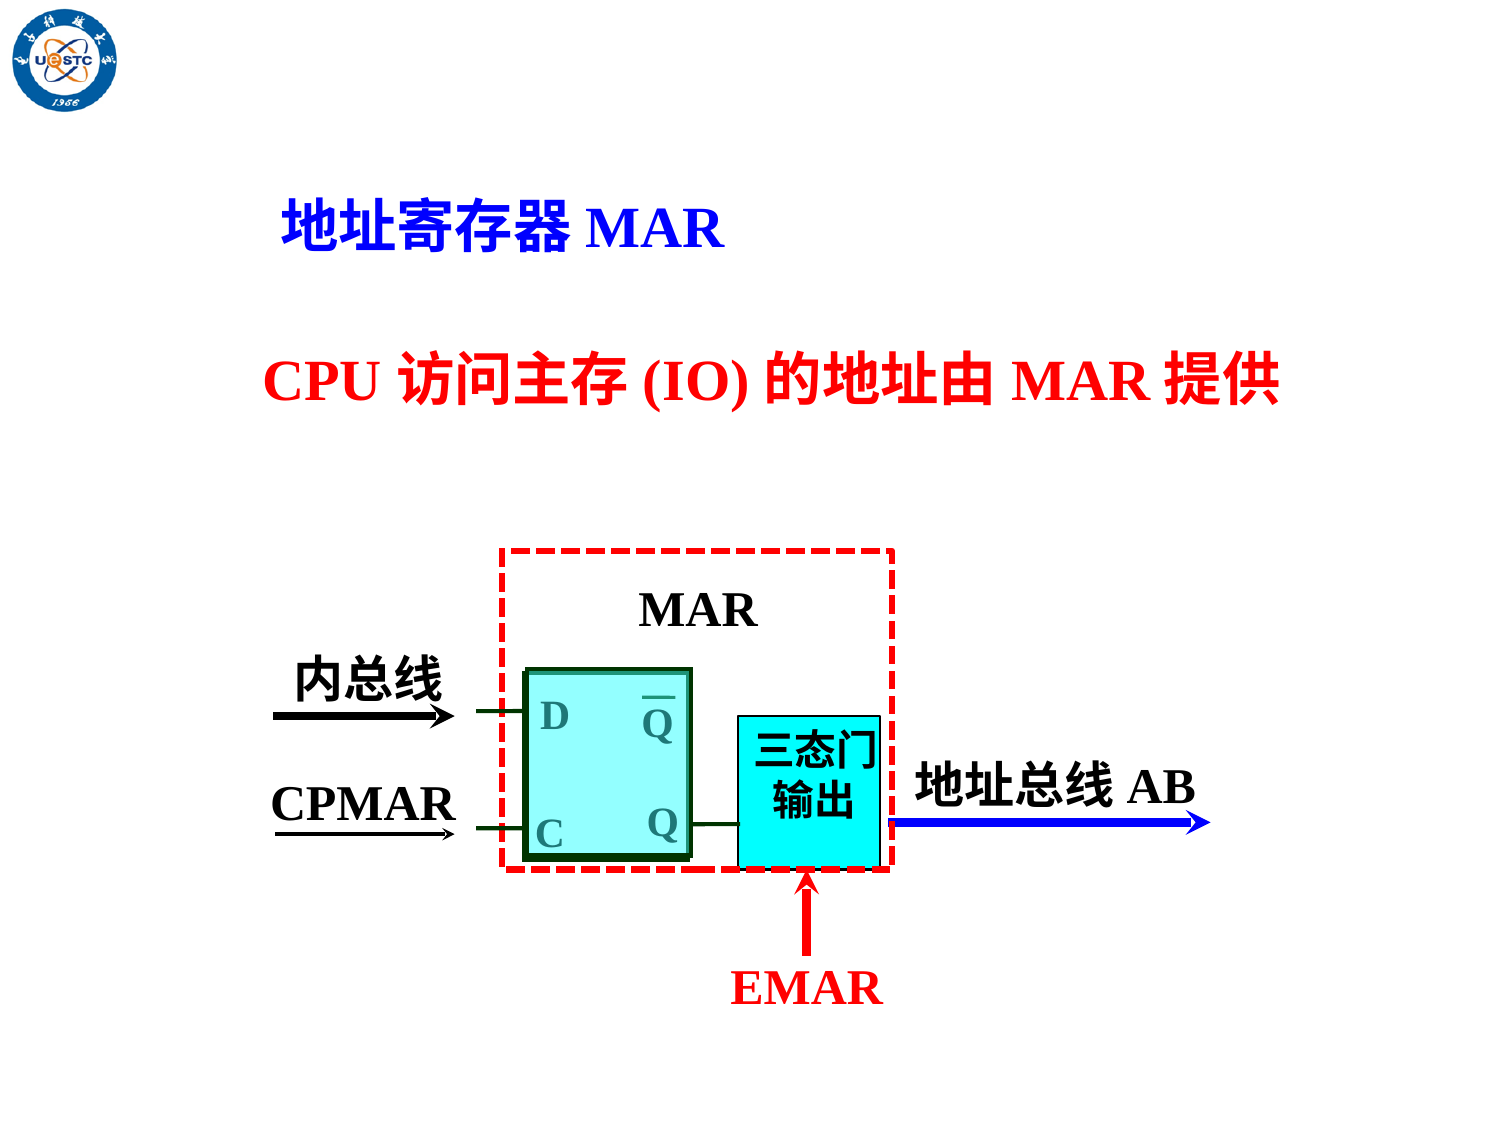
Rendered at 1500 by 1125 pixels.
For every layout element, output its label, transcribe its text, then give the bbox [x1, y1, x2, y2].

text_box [277, 640, 461, 717]
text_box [714, 869, 900, 1024]
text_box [253, 762, 472, 840]
text_box CPU访问主存(IO)的地址由MAR提供 [247, 334, 1296, 420]
text_box 地址寄存器MAR [265, 182, 1091, 267]
picture [5, 7, 124, 114]
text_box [897, 746, 1211, 823]
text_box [478, 550, 892, 870]
